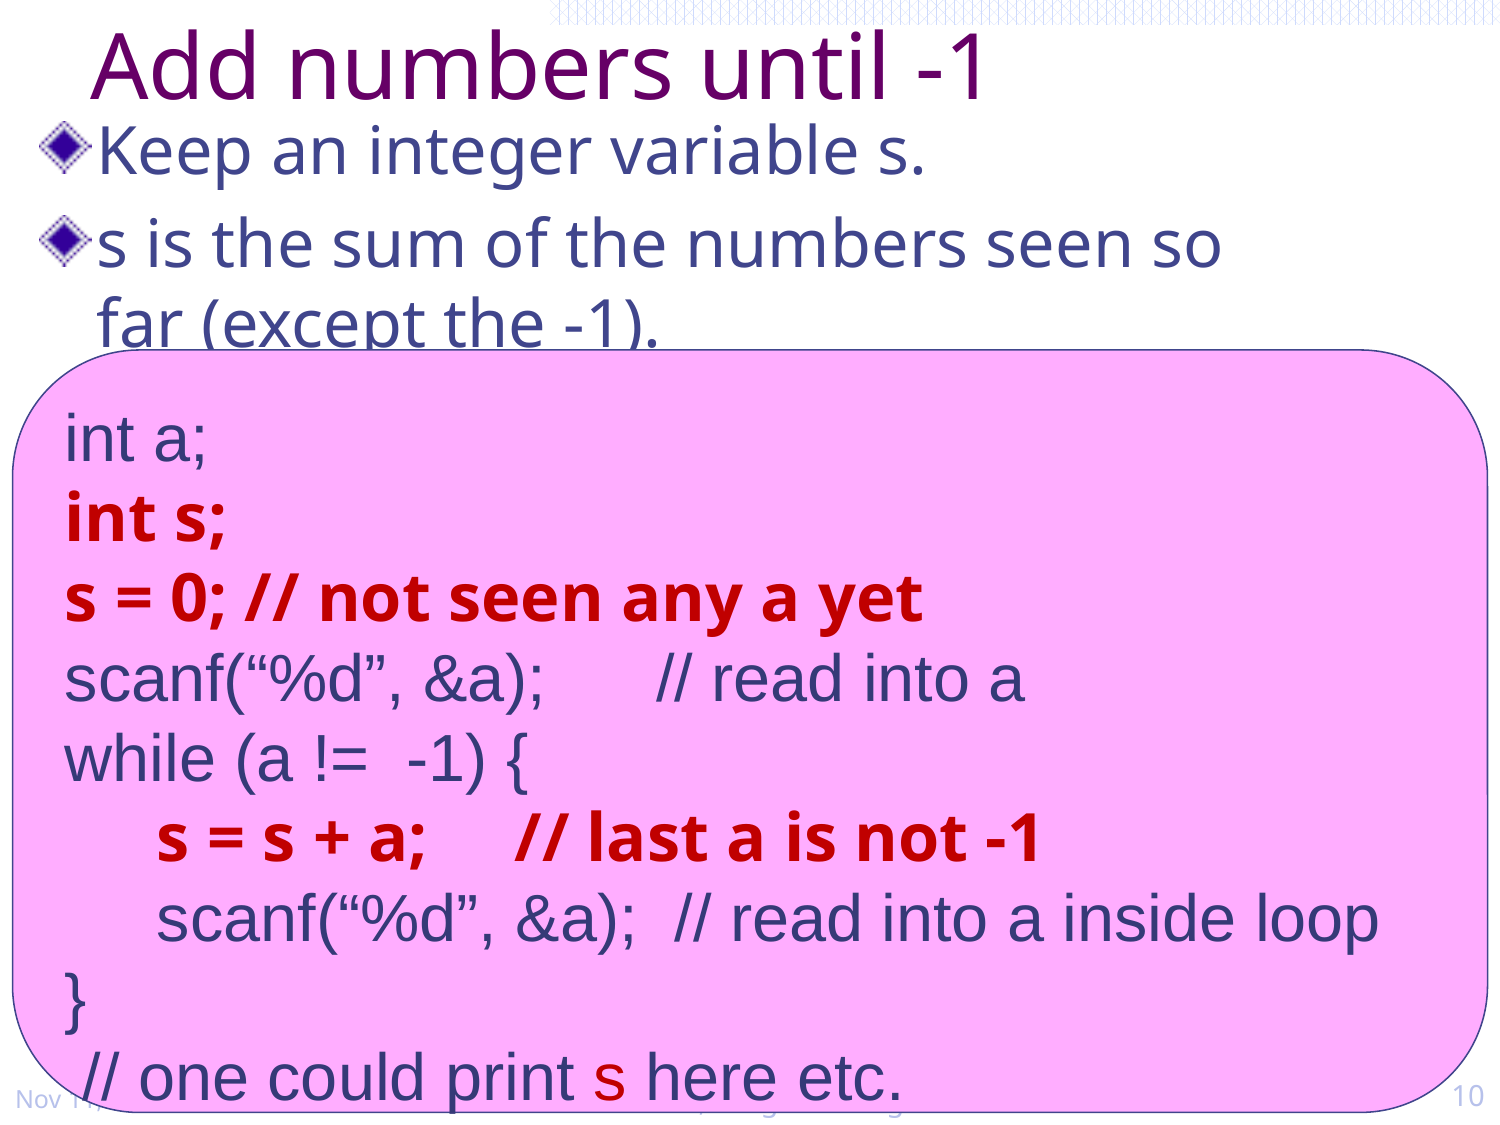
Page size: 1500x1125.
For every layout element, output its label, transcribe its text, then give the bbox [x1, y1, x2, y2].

slide_number Jan-15 [0, 1049, 313, 1125]
text_box int a; int s; s = 0; // not seen any a yet scanf(“%d”, &a); // read into a while (a != -1) { s = s + a; // last a is not -1 scanf(“%d”, &a); // read into a inside loop } // one could print s here etc. [12, 349, 1488, 1113]
footer Esc101, Programming [483, 1113, 1026, 1125]
slide_number 10 [1187, 1049, 1500, 1125]
picture [39, 121, 92, 174]
title Add numbers until -1 [74, 0, 1351, 126]
list Keep an integer variable s. s is the sum of the numbers seen so far (except the -1). [24, 99, 1308, 363]
picture [39, 215, 92, 267]
